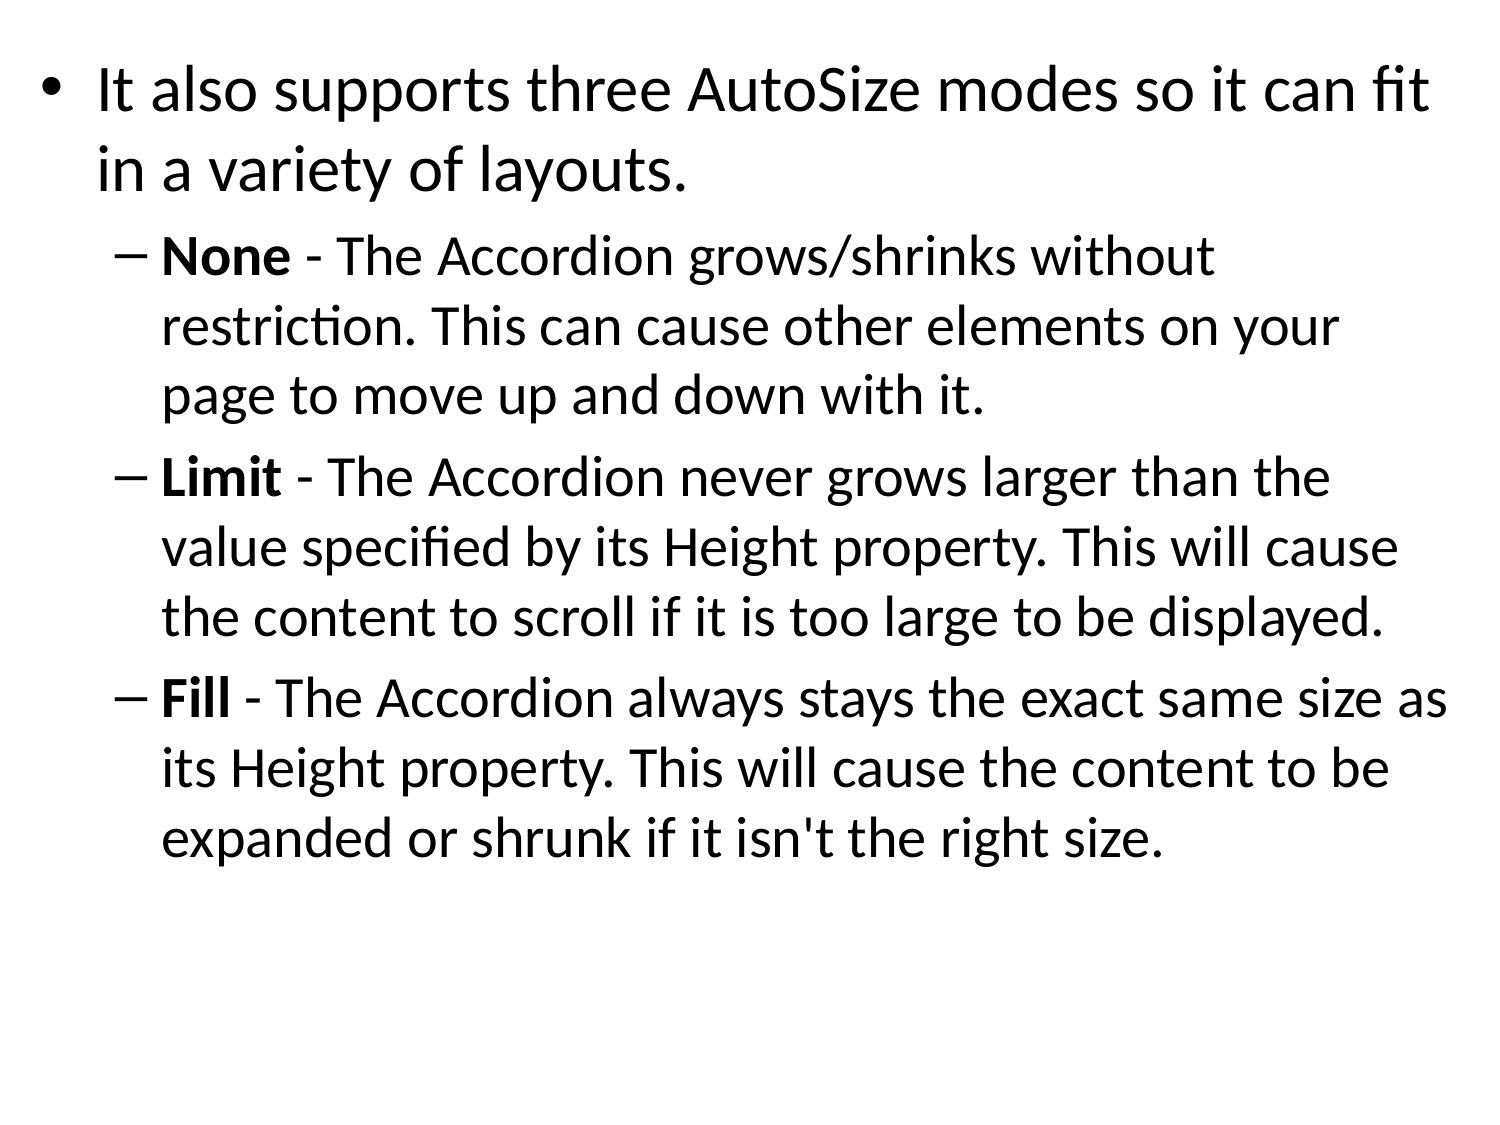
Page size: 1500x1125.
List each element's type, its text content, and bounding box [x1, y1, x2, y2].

list It also supports three AutoSize modes so it can fit in a variety of layouts. None - The Accordion grows/shrinks without restriction. This can cause other elements on your page to move up and down with it. Limit - The Accordion never grows larger than the value specified by its Height property. This will cause the content to scroll if it is too large to be displayed. Fill - The Accordion always stays the exact same size as its Height property. This will cause the content to be expanded or shrunk if it isn't the right size. [24, 37, 1475, 1088]
